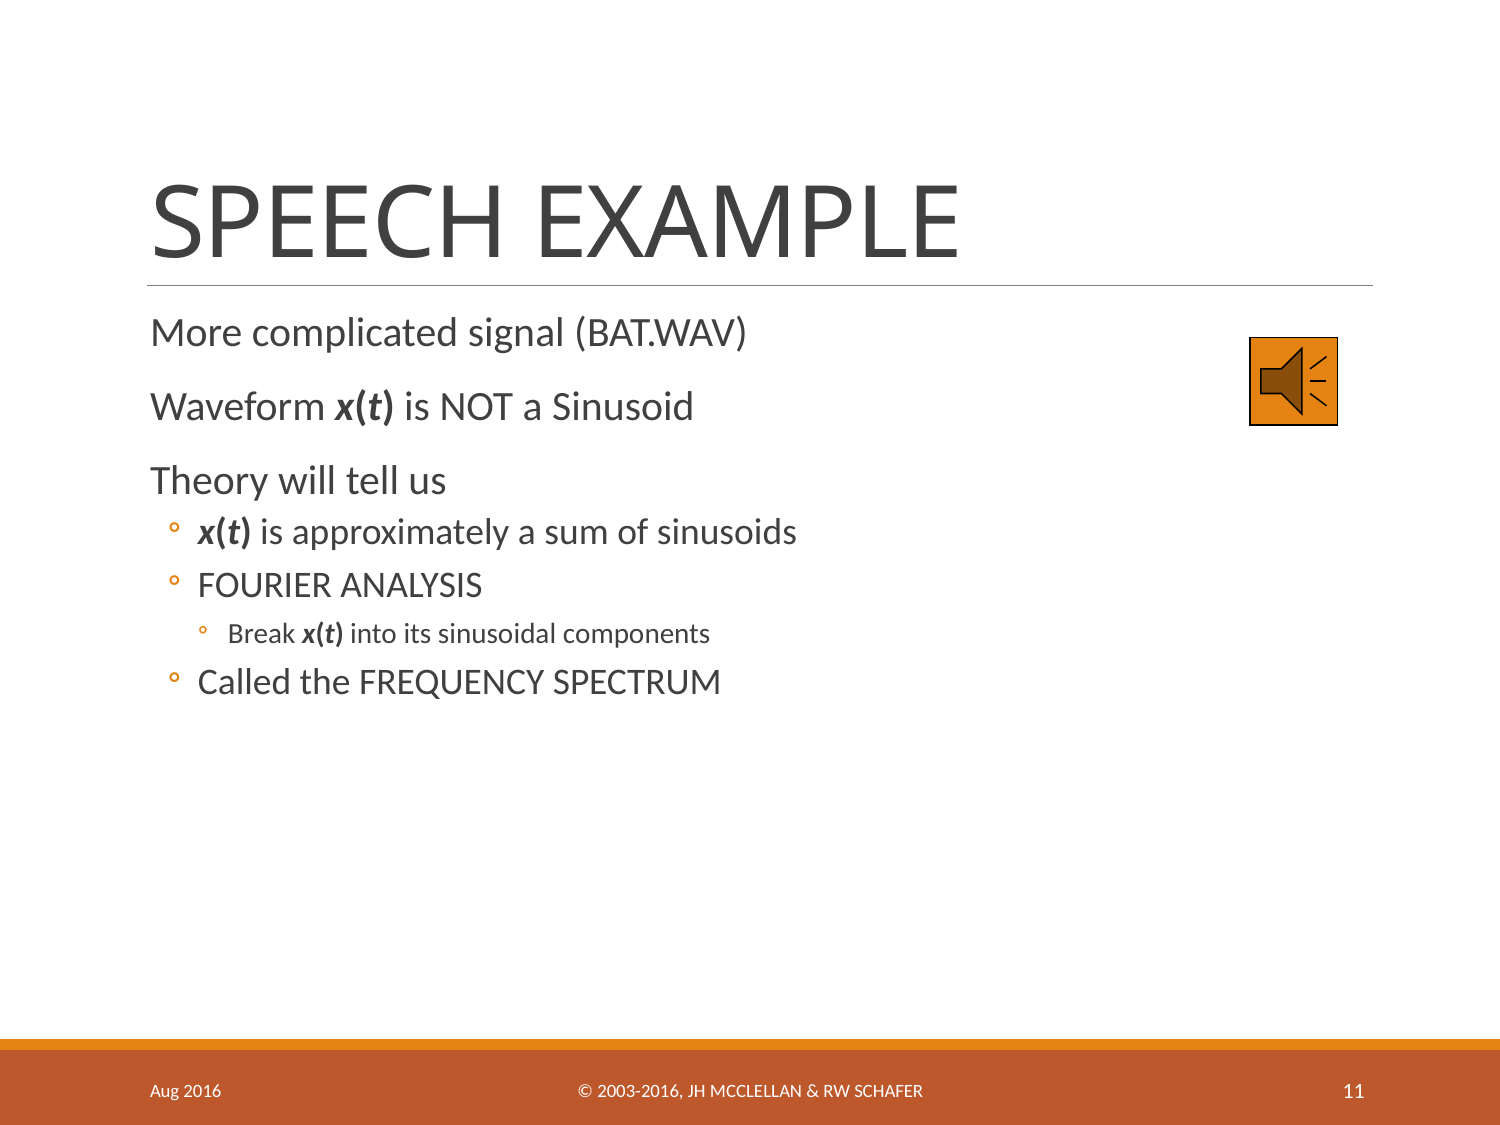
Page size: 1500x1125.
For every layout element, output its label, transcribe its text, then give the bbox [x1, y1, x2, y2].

footer © 2003-2016, JH McClellan & RW Schafer [453, 1059, 1047, 1120]
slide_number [135, 1059, 440, 1120]
text_box [1249, 337, 1338, 425]
list More complicated signal (BAT.WAV) Waveform x(t) is NOT a Sinusoid Theory will tell us x(t) is approximately a sum of sinusoids FOURIER ANALYSIS Break x(t) into its sinusoidal components Called the FREQUENCY SPECTRUM [135, 302, 1373, 963]
slide_number 11 [1218, 1059, 1380, 1120]
title SPEECH EXAMPLE [135, 47, 1373, 285]
